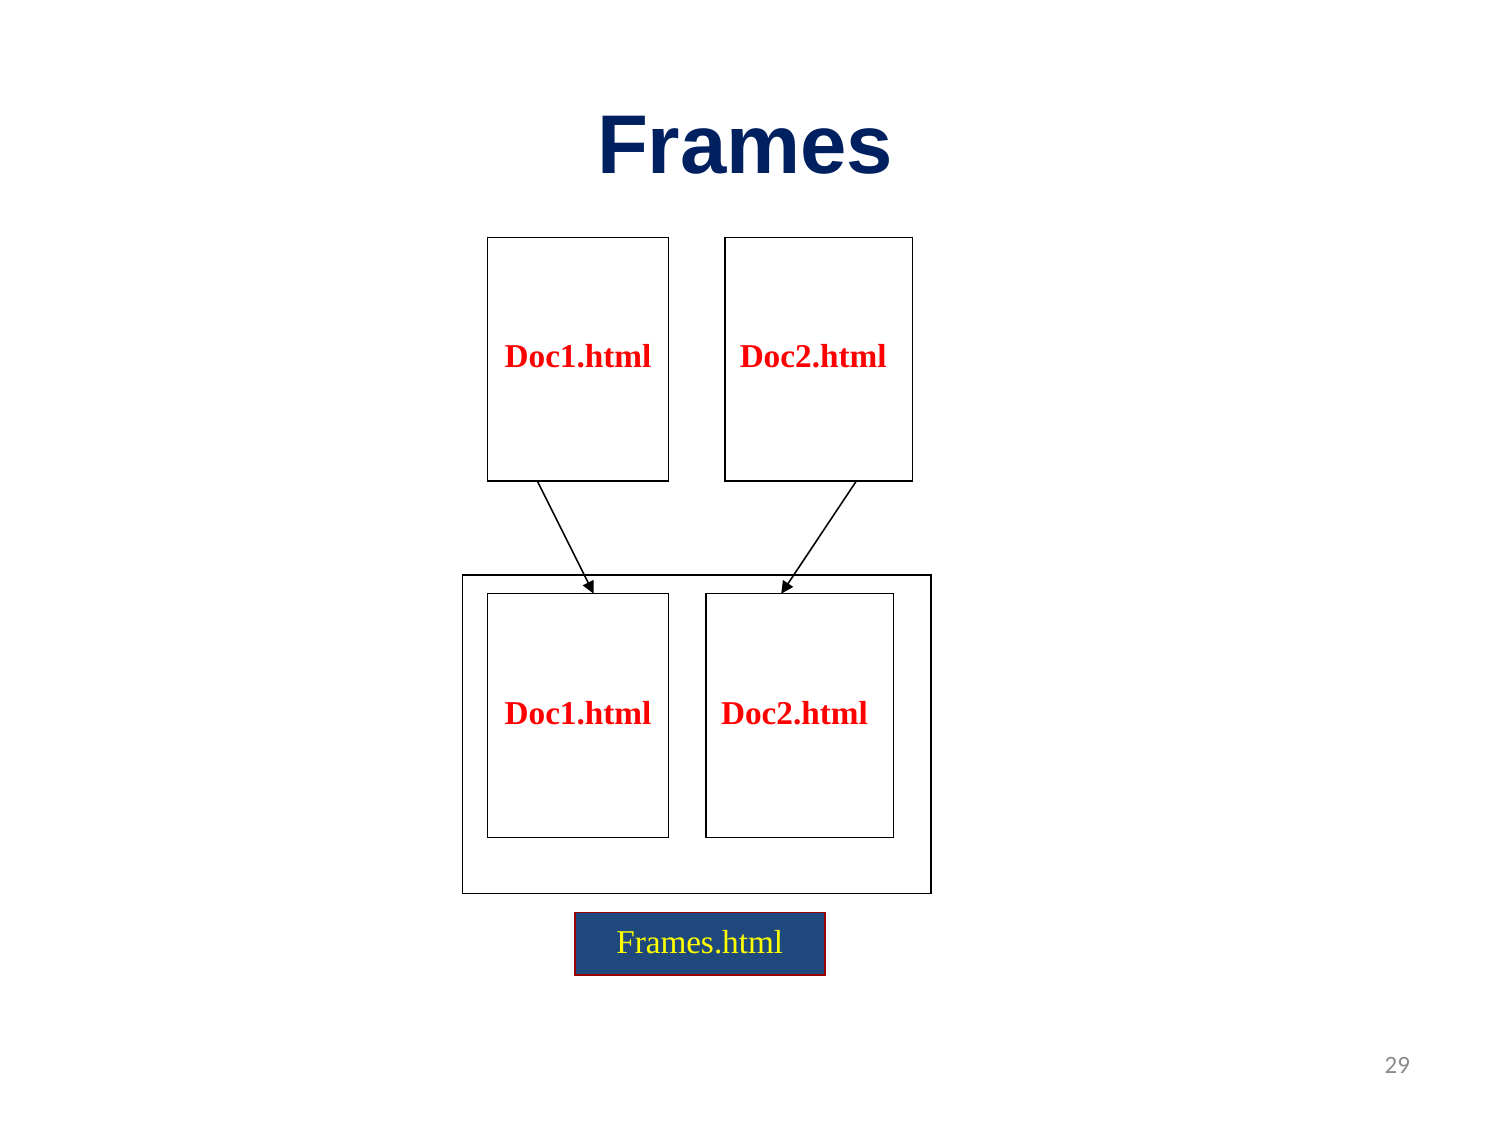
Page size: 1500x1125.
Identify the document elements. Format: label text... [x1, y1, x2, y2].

text_box Doc1.html [487, 593, 669, 838]
text_box Frames.html [575, 912, 825, 975]
text_box Doc1.html [487, 237, 669, 482]
text_box [462, 574, 932, 894]
text_box [537, 481, 594, 594]
text_box Doc2.html [706, 593, 894, 838]
slide_number 29 [1074, 1024, 1425, 1103]
text_box Doc2.html [725, 237, 913, 482]
text_box [781, 481, 857, 594]
title Frames [70, 46, 1421, 235]
